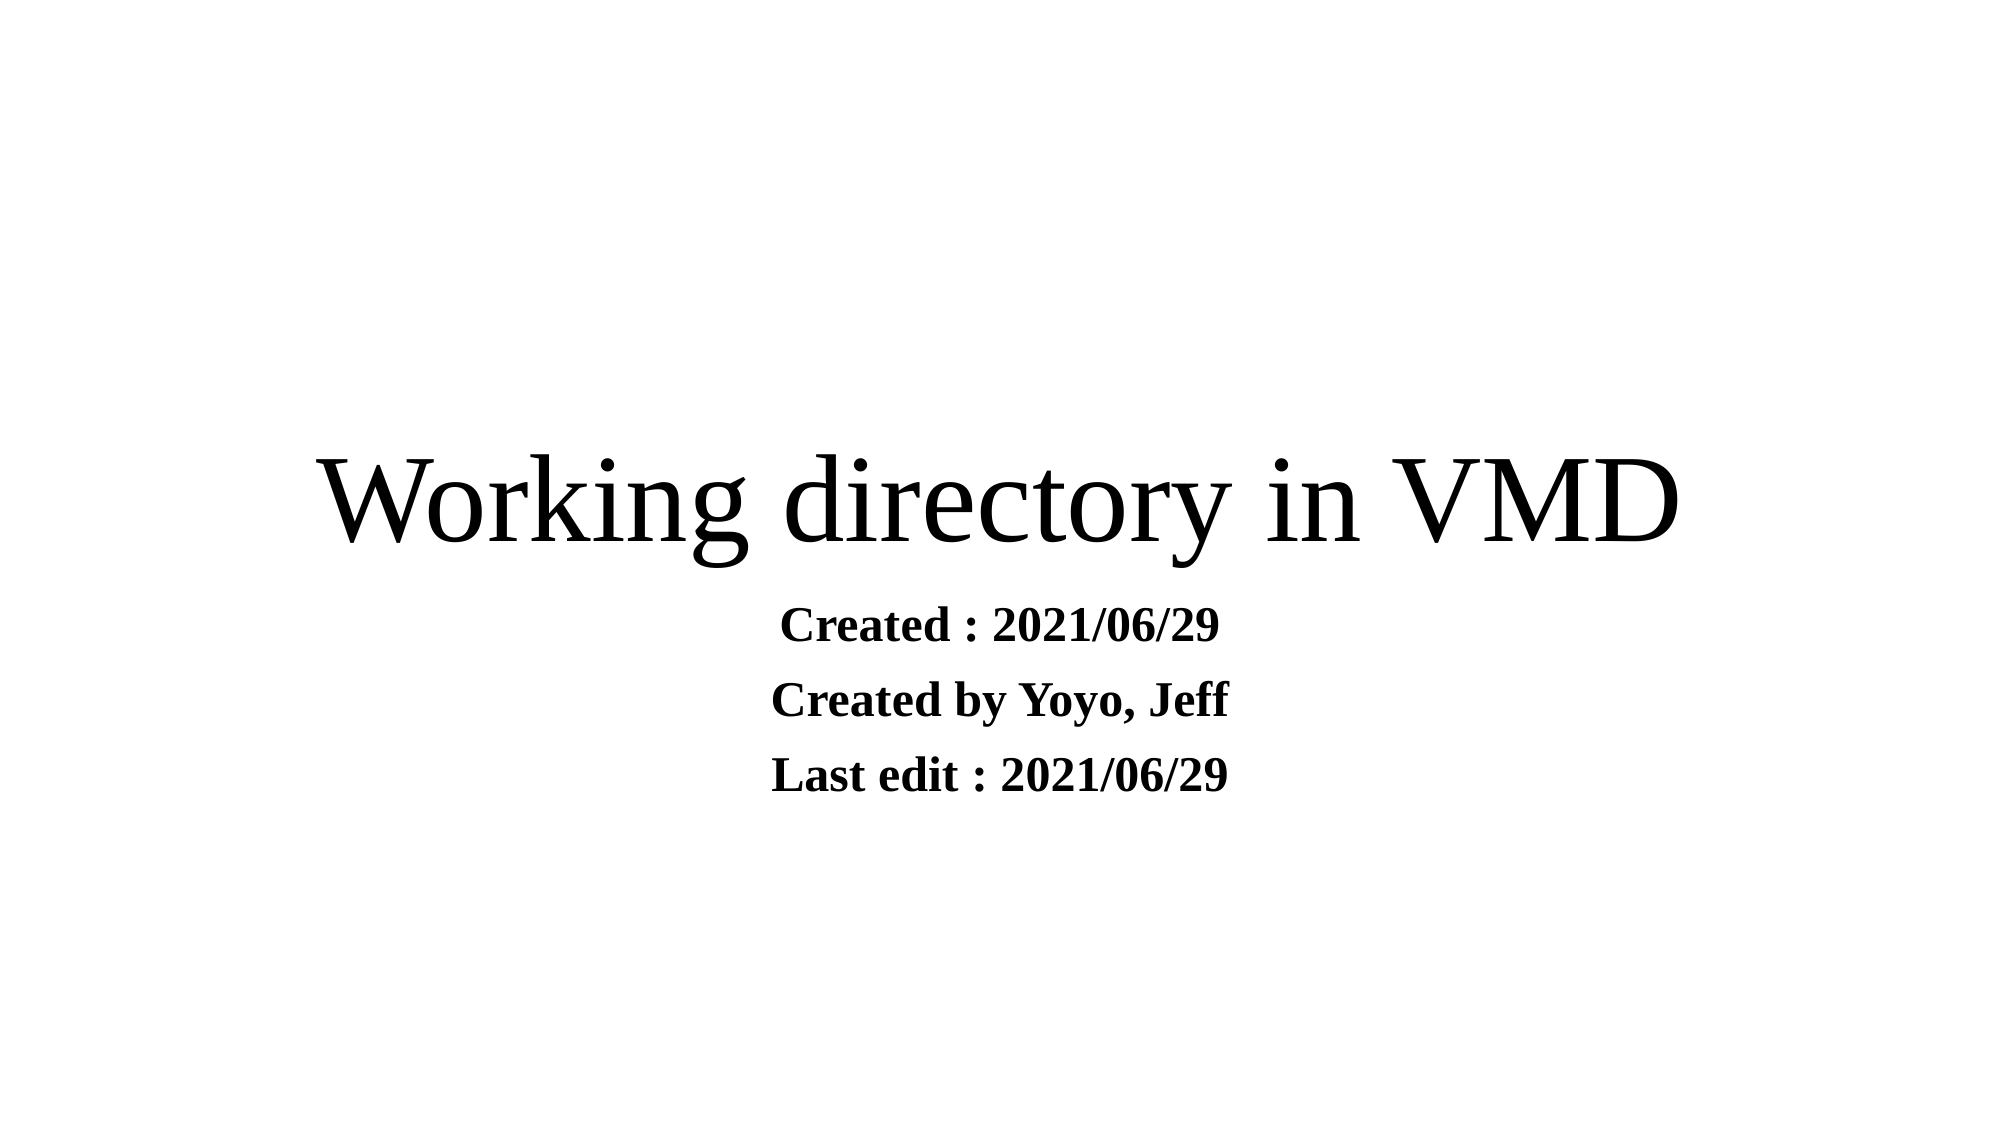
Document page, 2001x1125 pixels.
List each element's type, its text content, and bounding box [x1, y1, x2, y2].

title Working directory in VMD [249, 184, 1750, 576]
subtitle Created : 2021/06/29 Created by Yoyo, Jeff Last edit : 2021/06/29 [249, 590, 1750, 863]
